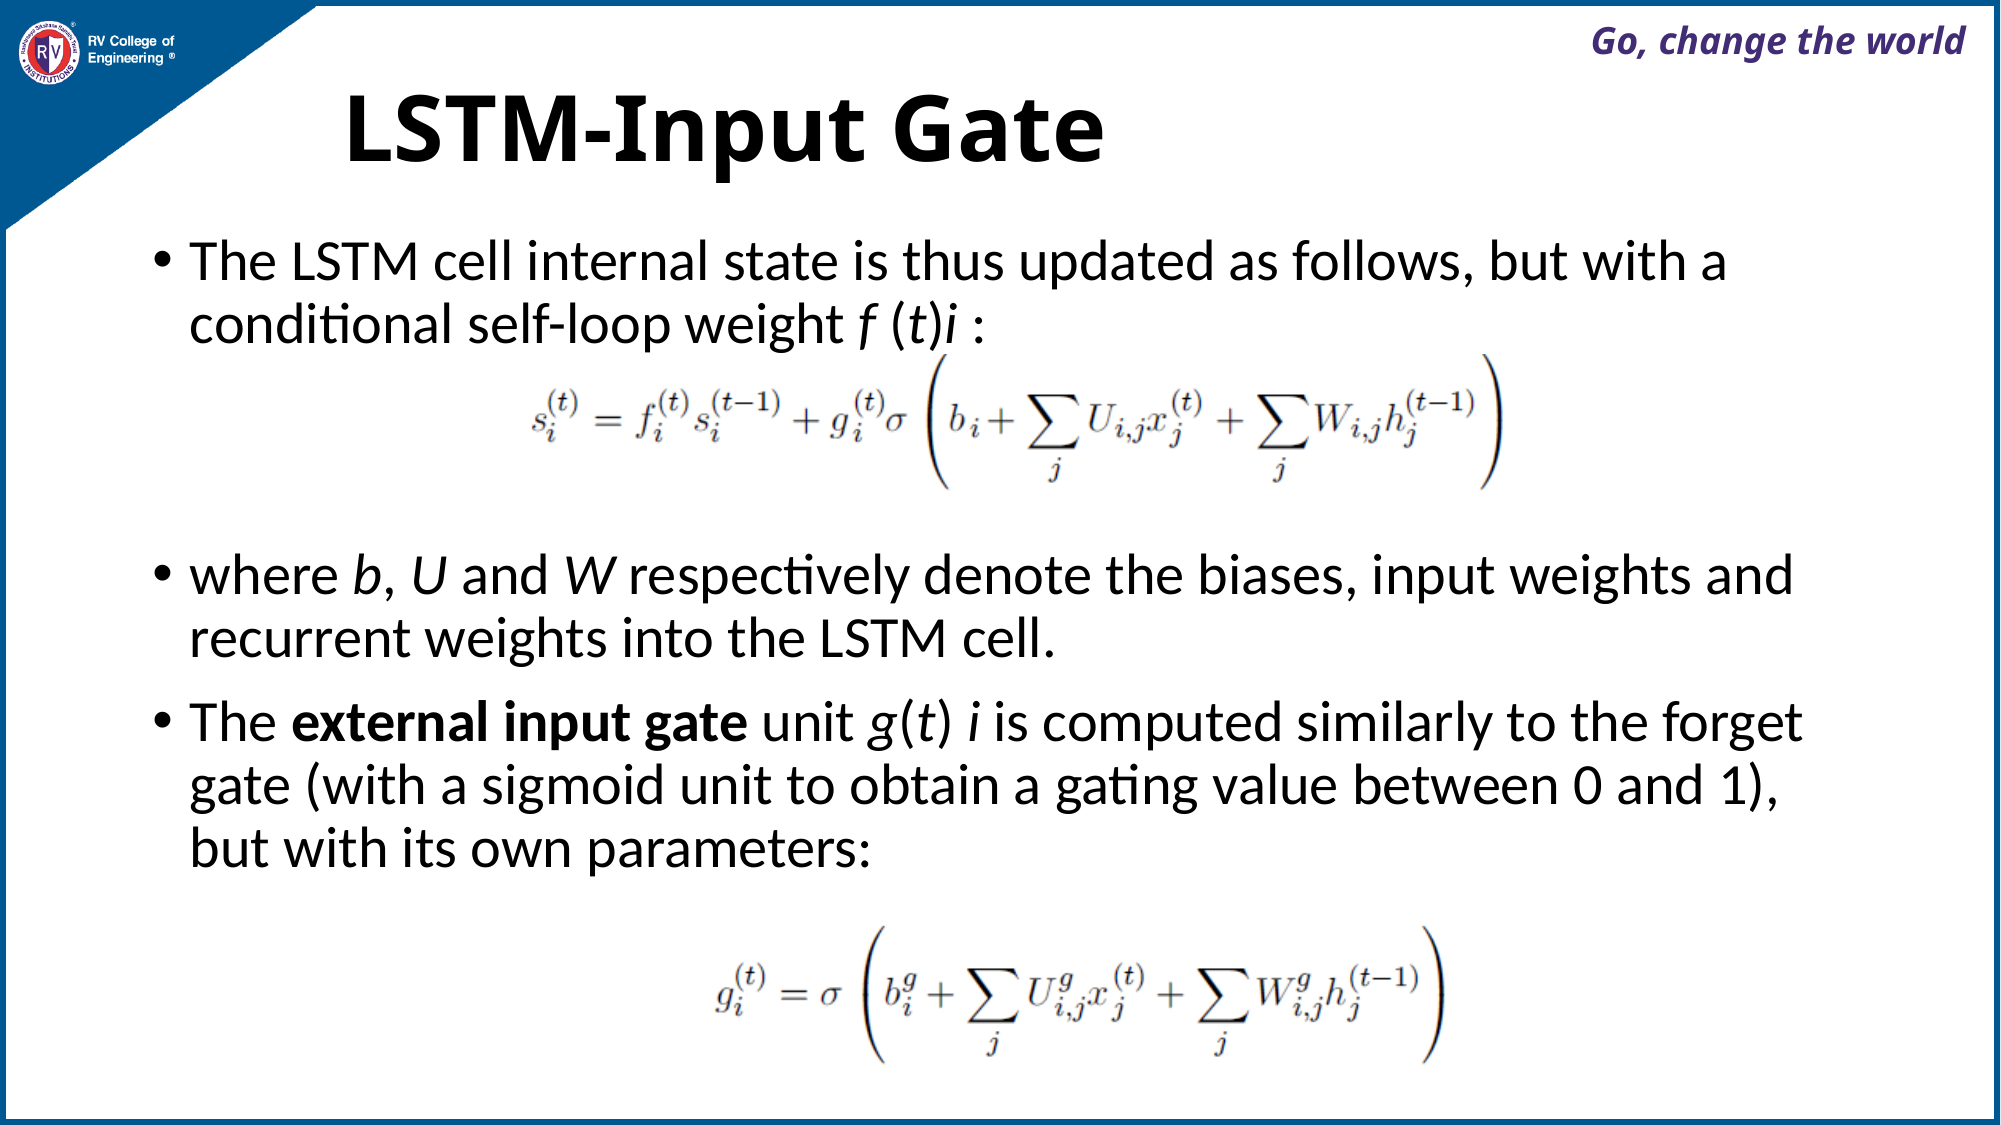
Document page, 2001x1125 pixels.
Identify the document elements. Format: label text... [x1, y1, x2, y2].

list The LSTM cell internal state is thus updated as follows, but with a conditional self-loop weight f (t)i : where b, U and W respectively denote the biases, input weights and recurrent weights into the LSTM cell. The external input gate unit g(t) i is computed similarly to the forget gate (with a sigmoid unit to obtain a gating value between 0 and 1), but with its own parameters: [137, 222, 1863, 937]
title LSTM-Input Gate [327, 22, 2000, 241]
picture [683, 909, 1460, 1082]
picture [2, 6, 316, 232]
picture [520, 354, 1517, 497]
